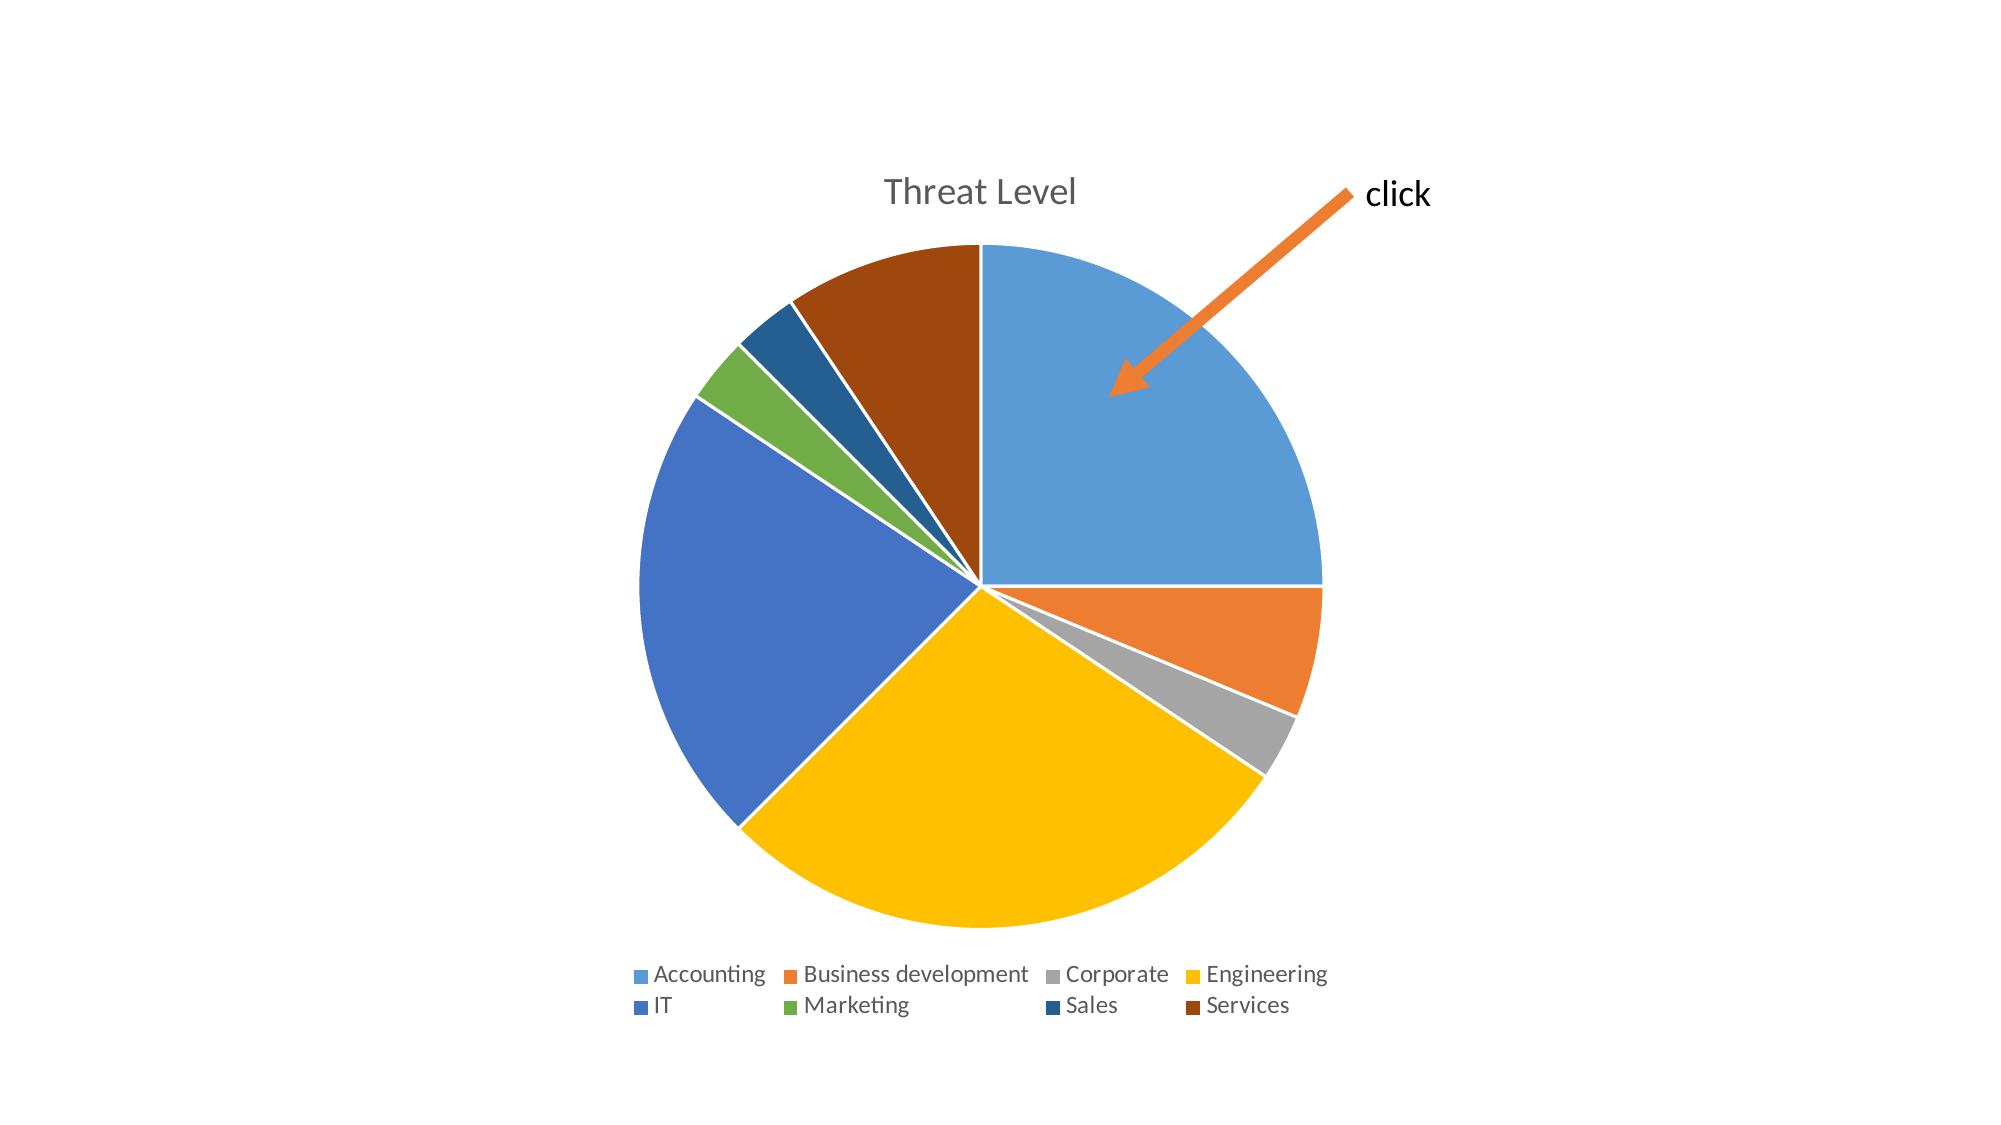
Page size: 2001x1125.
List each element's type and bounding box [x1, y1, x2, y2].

text_box [1109, 192, 1350, 398]
chart [314, 137, 1648, 1027]
